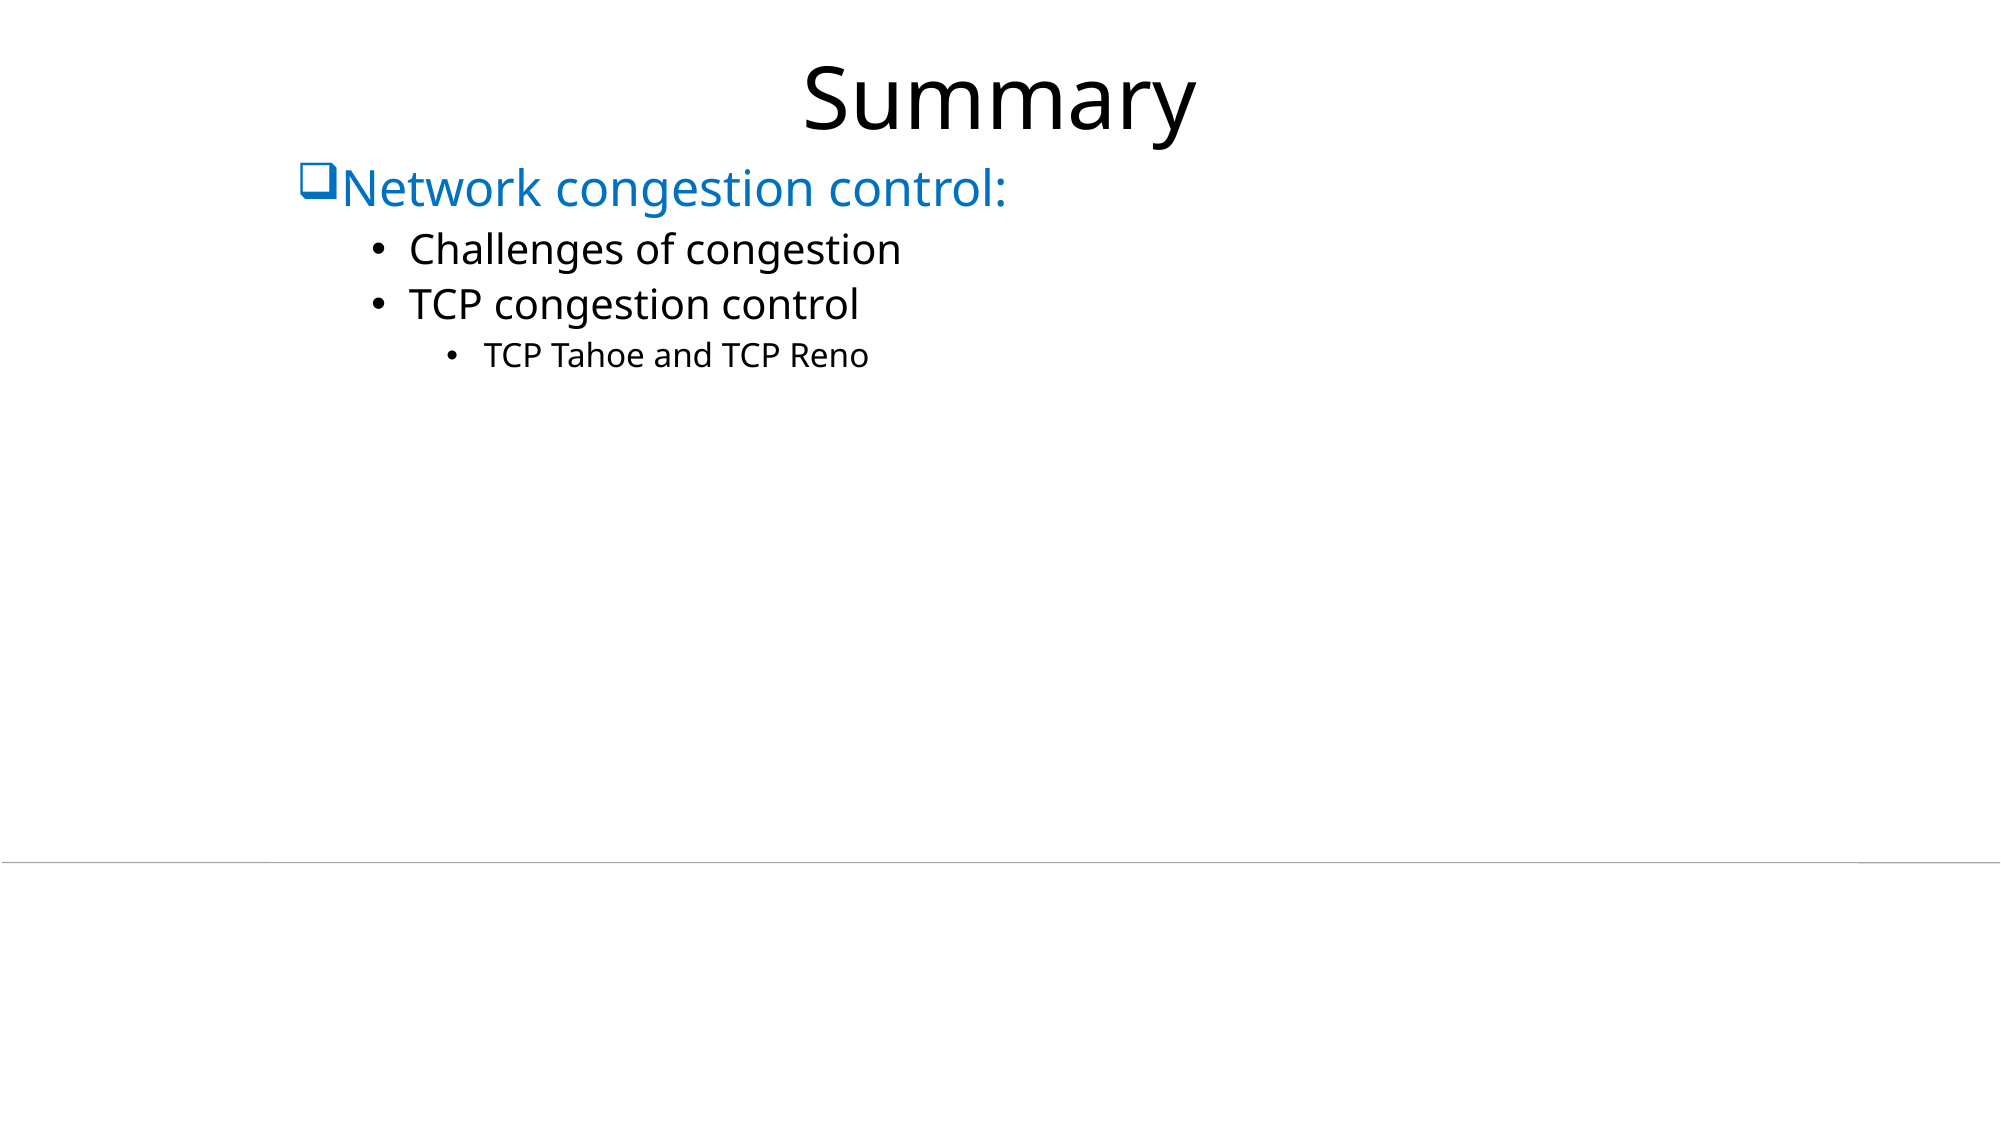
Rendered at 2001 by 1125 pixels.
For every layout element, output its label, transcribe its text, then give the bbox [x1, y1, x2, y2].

list Network congestion control: Challenges of congestion TCP congestion control TCP Tahoe and TCP Reno [281, 156, 1719, 1011]
title Summary [312, 47, 1688, 156]
